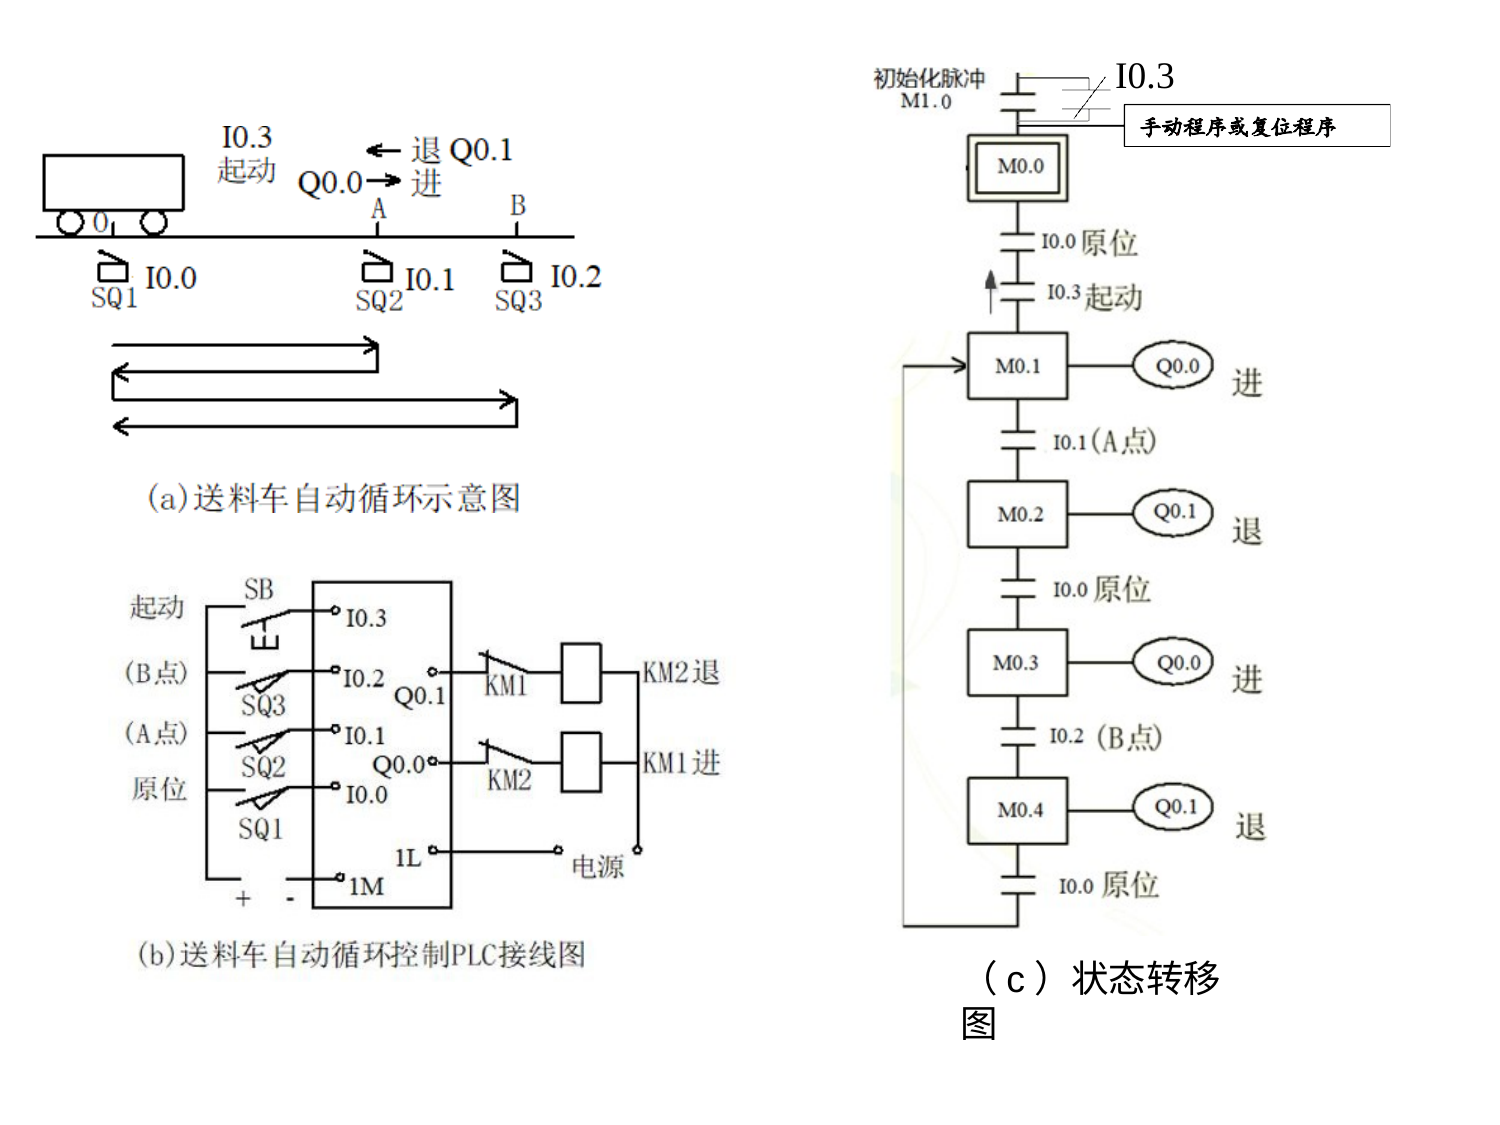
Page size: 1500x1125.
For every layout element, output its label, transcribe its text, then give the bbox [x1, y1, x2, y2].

text_box [35, 126, 603, 513]
text_box [108, 575, 737, 982]
text_box （c）状态转移图 [957, 952, 1244, 1045]
text_box I0.3 [1113, 48, 1177, 96]
text_box [1016, 76, 1391, 147]
text_box [873, 67, 1268, 936]
